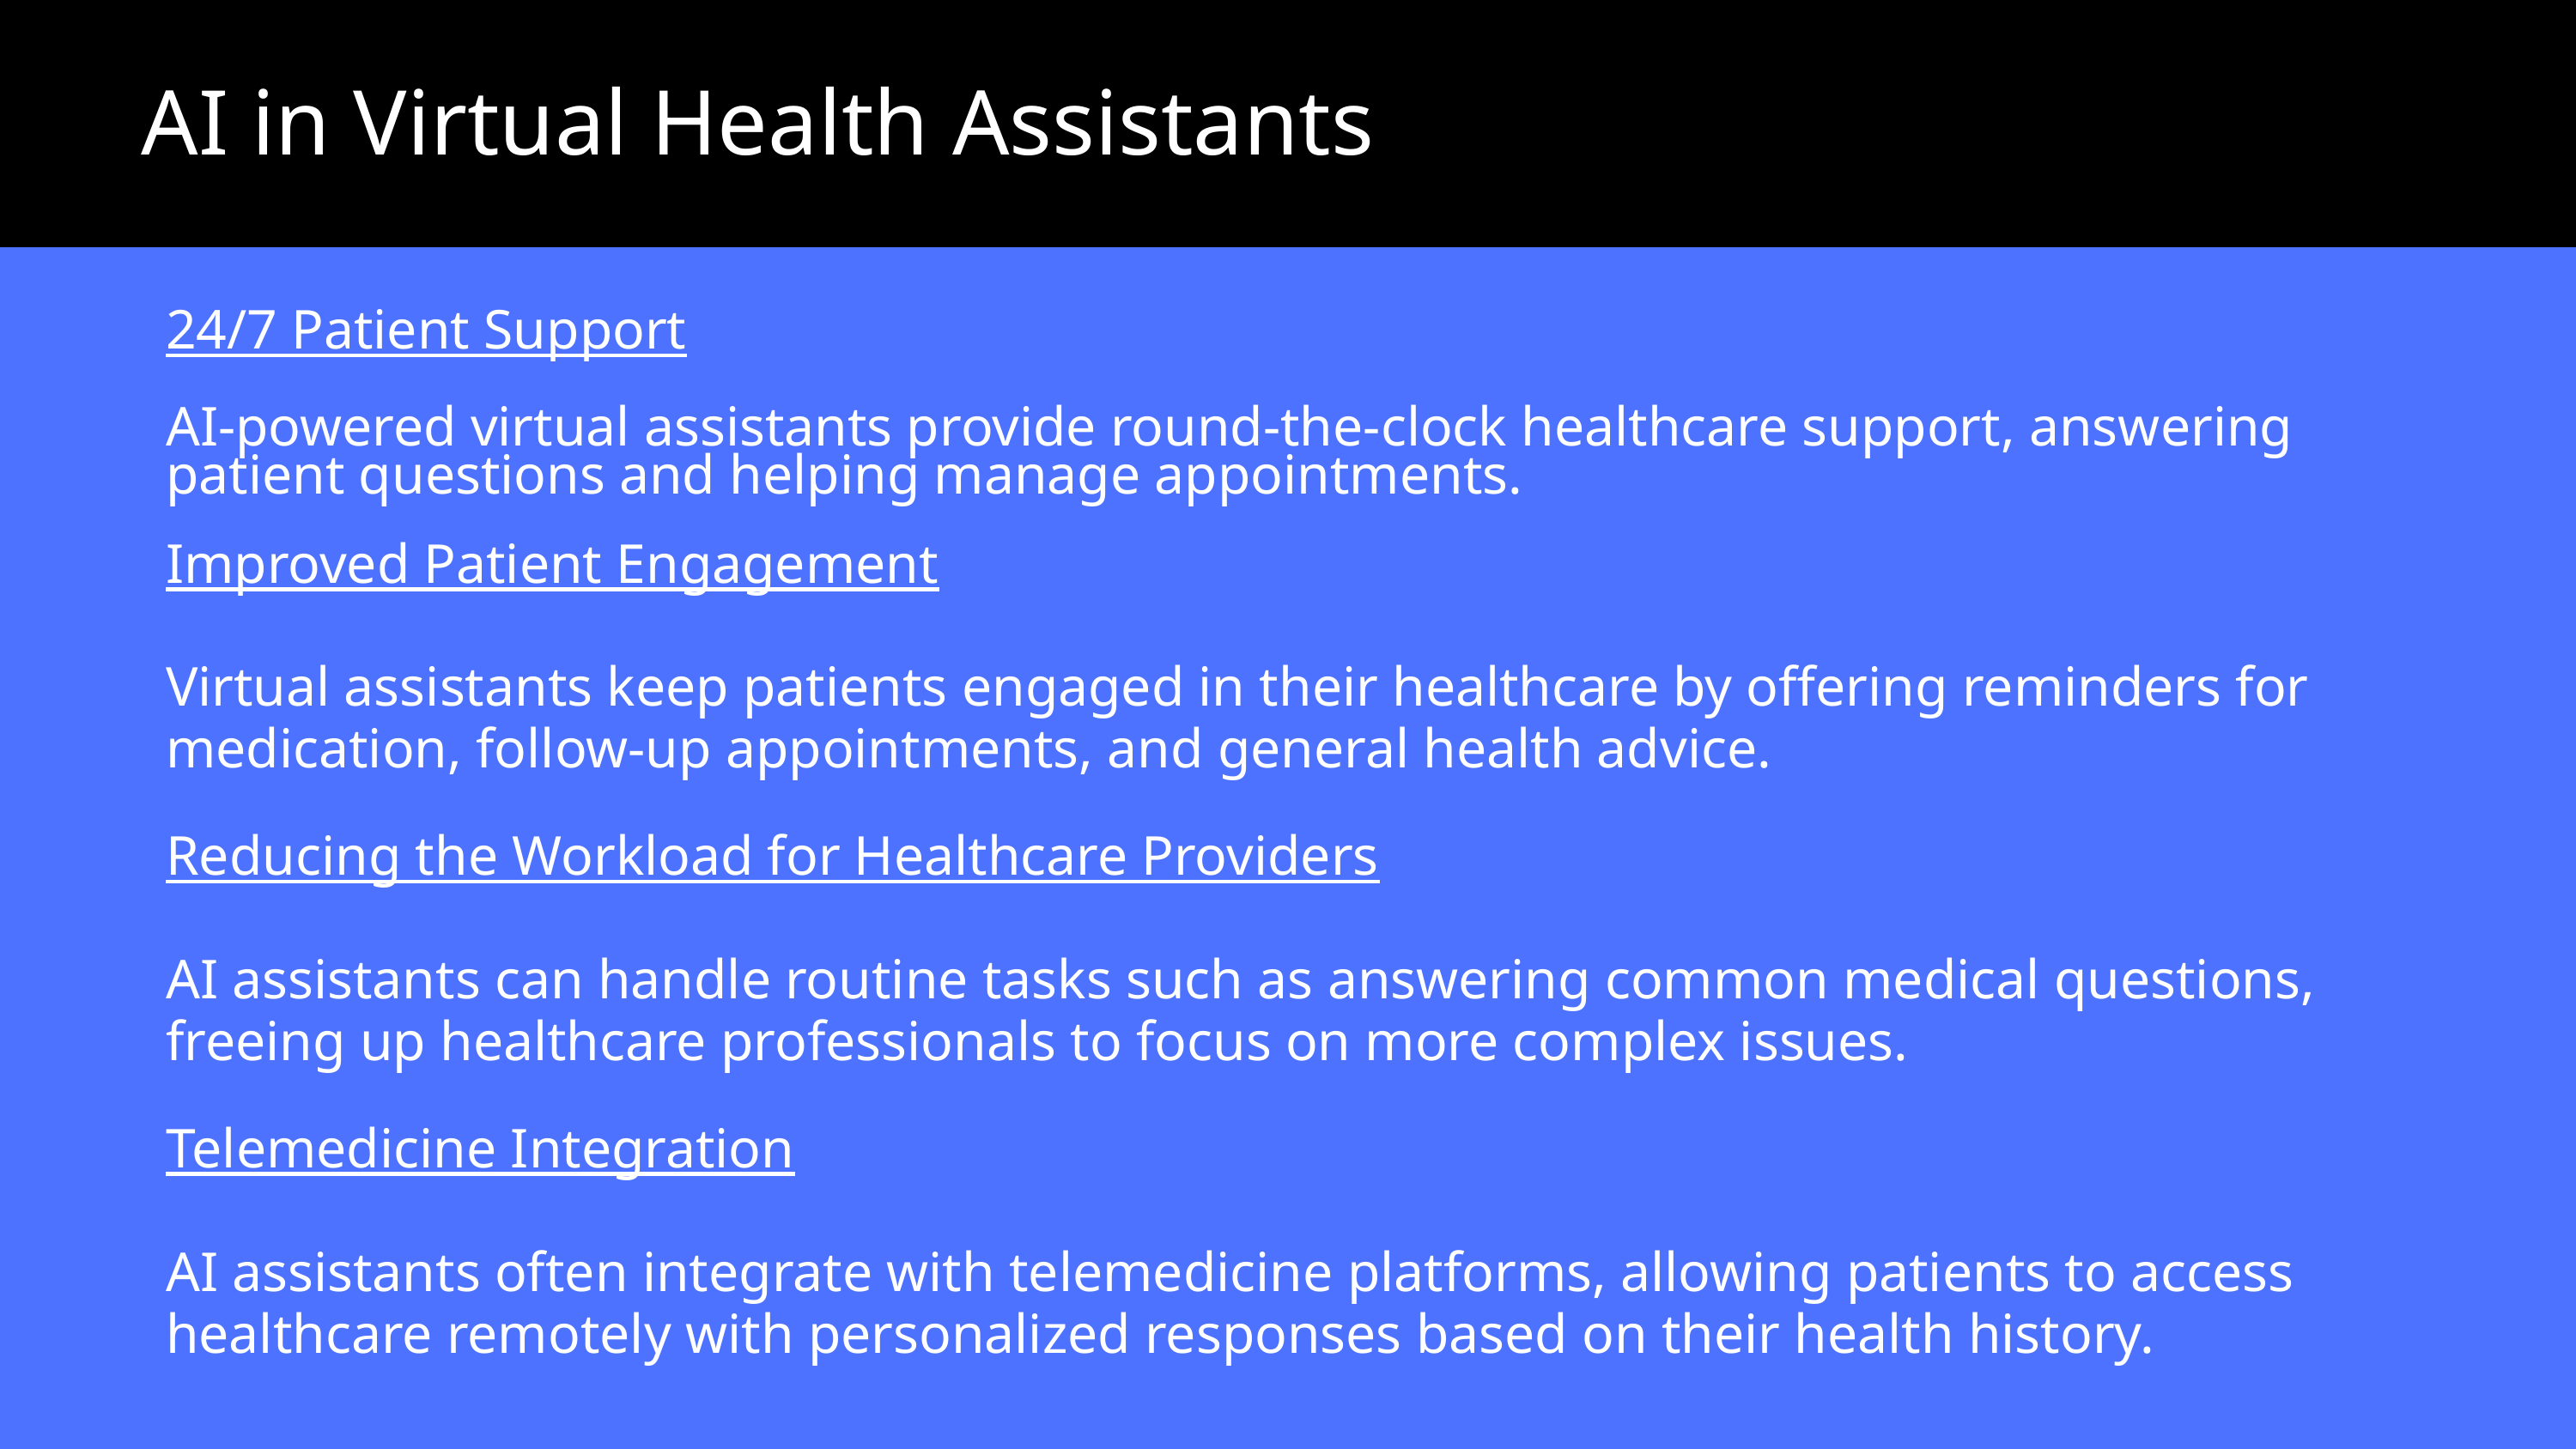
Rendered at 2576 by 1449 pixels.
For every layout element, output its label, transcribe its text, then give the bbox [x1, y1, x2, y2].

text_box Improved Patient Engagement Virtual assistants keep patients engaged in their healthcare by offering reminders for medication, follow-up appointments, and general health advice. [166, 531, 2452, 779]
text_box 24/7 Patient Support AI-powered virtual assistants provide round-the-clock healthcare support, answering patient questions and helping manage appointments. [166, 311, 2452, 506]
text_box Reducing the Workload for Healthcare Providers AI assistants can handle routine tasks such as answering common medical questions, freeing up healthcare professionals to focus on more complex issues. [166, 824, 2452, 1071]
text_box Telemedicine Integration AI assistants often integrate with telemedicine platforms, allowing patients to access healthcare remotely with personalized responses based on their health history. [166, 1117, 2452, 1364]
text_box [0, 0, 2576, 248]
